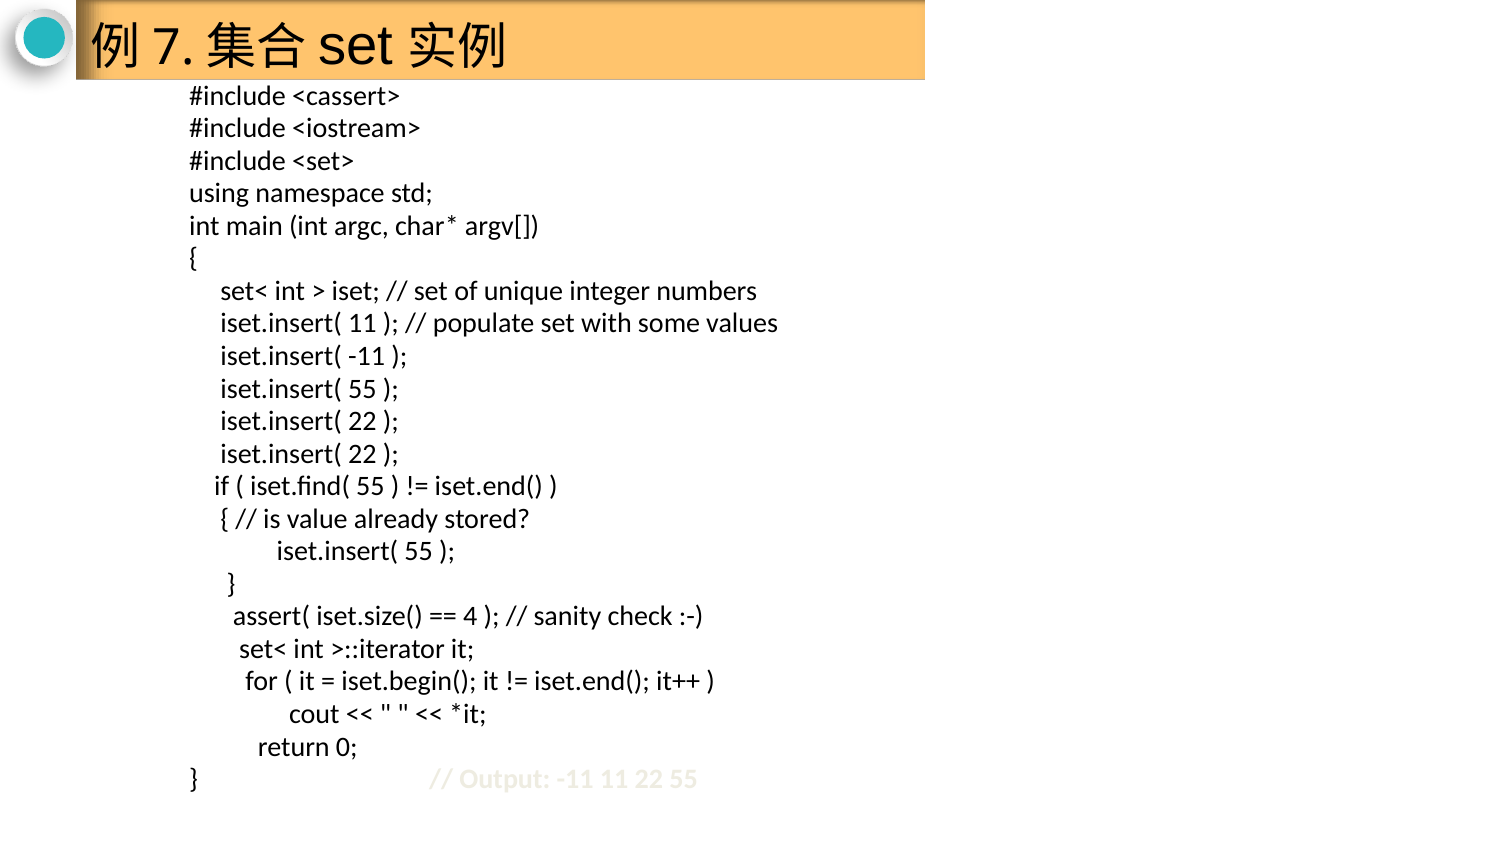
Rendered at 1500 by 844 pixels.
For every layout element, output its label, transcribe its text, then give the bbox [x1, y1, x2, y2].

text_box #include <cassert> #include <iostream> #include <set> using namespace std; int main (int argc, char* argv[]) { set< int > iset; // set of unique integer numbers iset.insert( 11 ); // populate set with some values iset.insert( -11 ); iset.insert( 55 ); iset.insert( 22 ); iset.insert( 22 ); if ( iset.find( 55 ) != iset.end() ) { // is value already stored? iset.insert( 55 ); } assert( iset.size() == 4 ); // sanity check :-) set< int >::iterator it; for ( it = iset.begin(); it != iset.end(); it++ ) cout << " " << *it; return 0; } // Output: -11 11 22 55 [174, 76, 1131, 777]
picture [74, 0, 928, 80]
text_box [14, 8, 73, 67]
